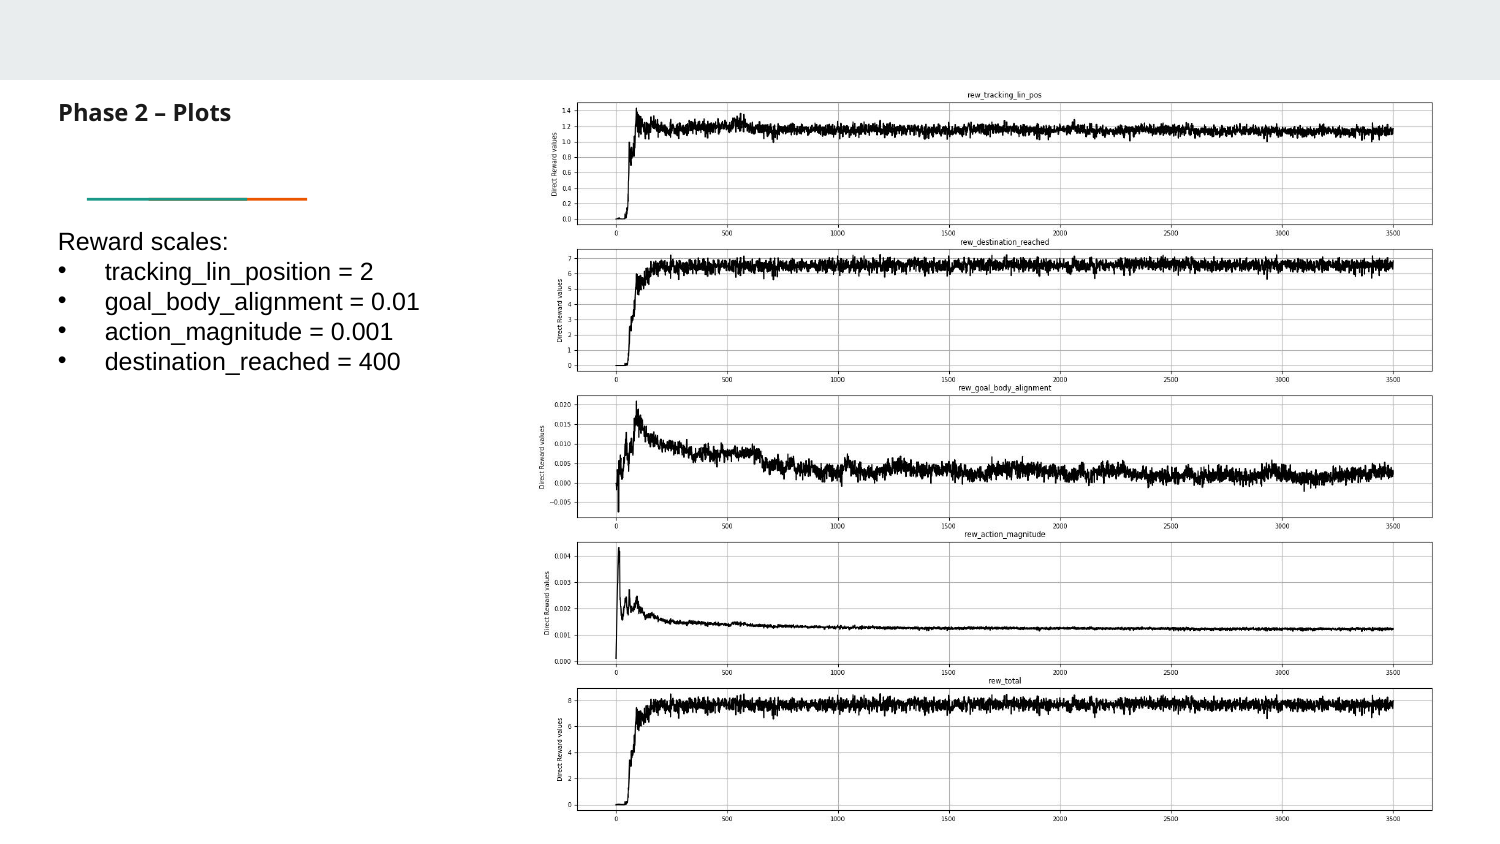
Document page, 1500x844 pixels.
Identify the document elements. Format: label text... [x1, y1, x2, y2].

picture [520, 81, 1451, 844]
text_box Reward scales: tracking_lin_position = 2 goal_body_alignment = 0.01 action_magnitude = 0.001 destination_reached = 400 [43, 218, 515, 383]
title Phase 2 – Plots [43, 82, 518, 170]
